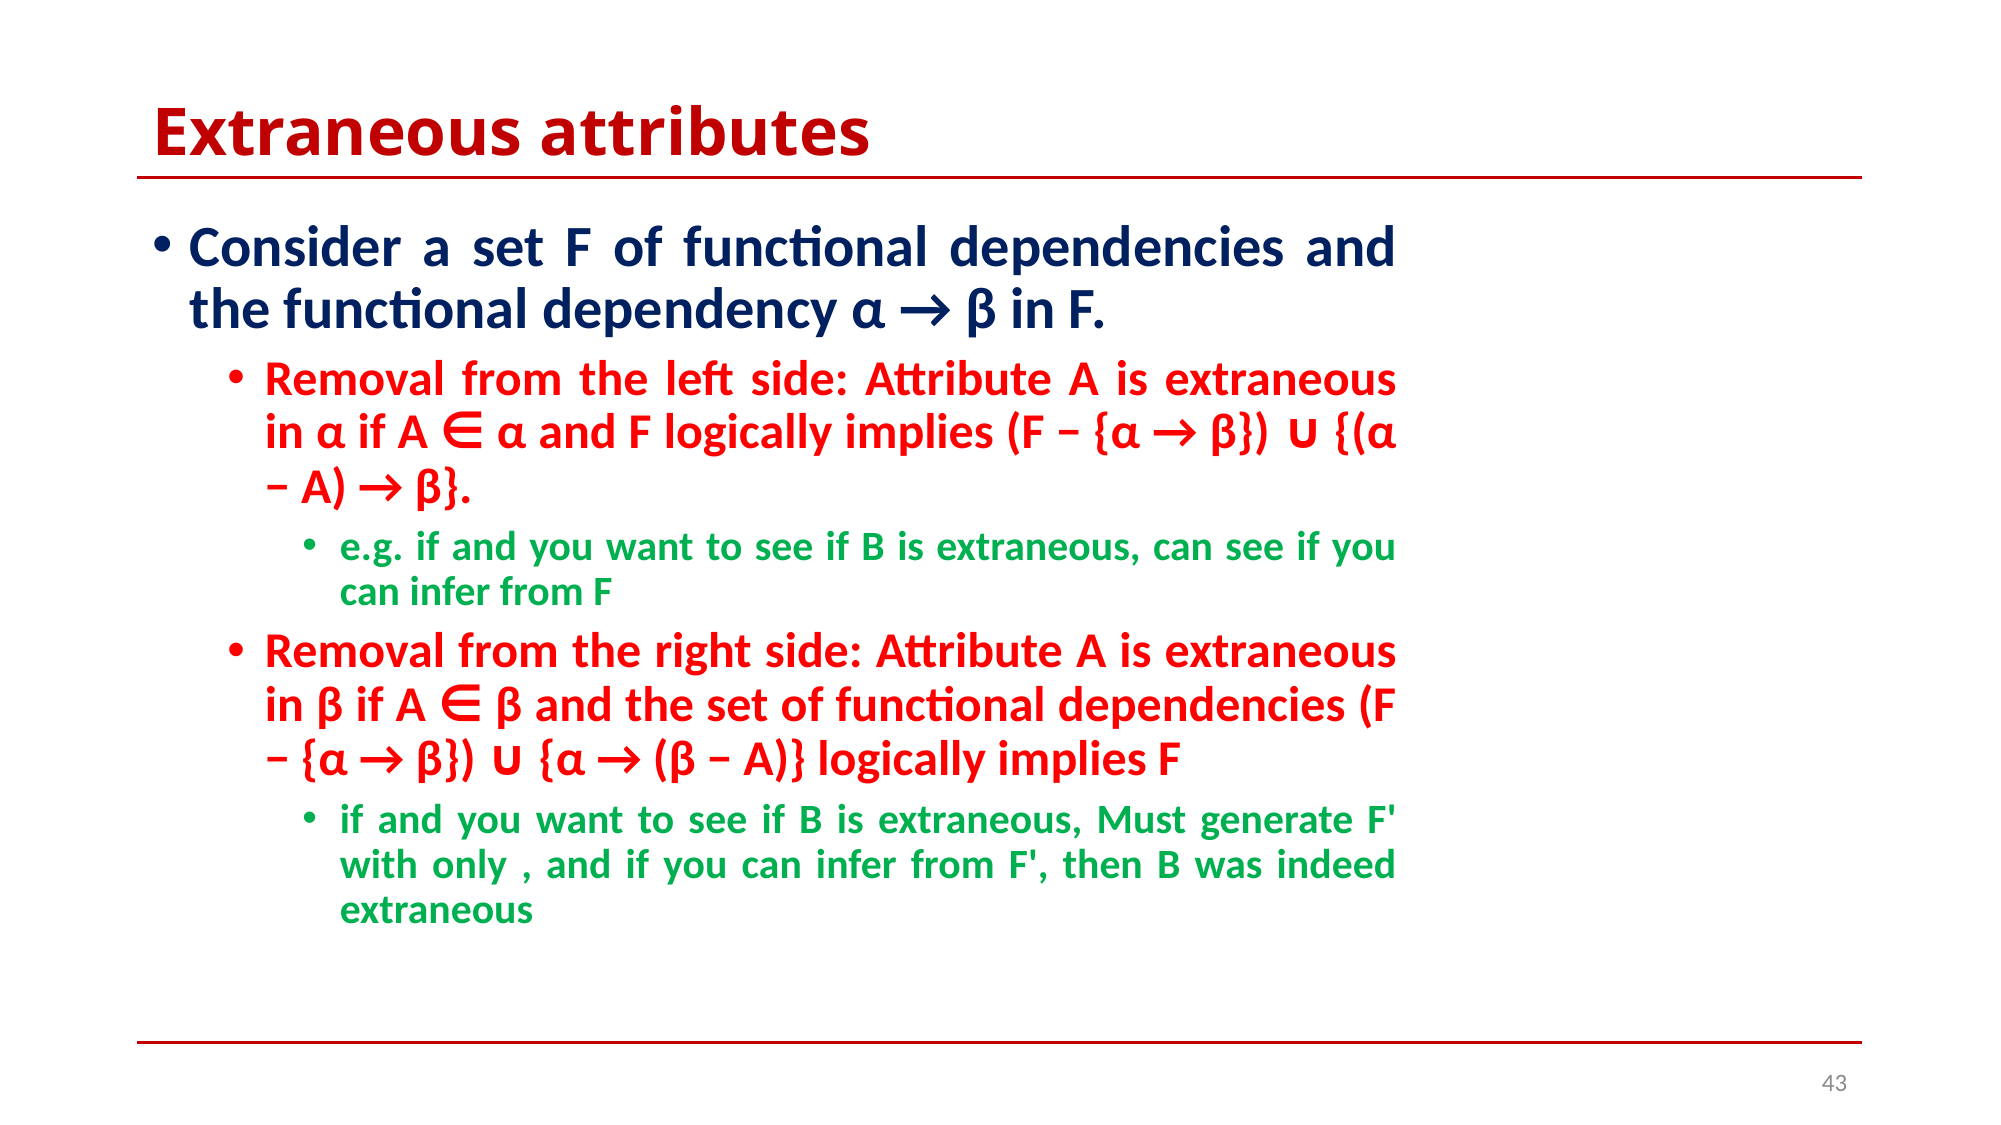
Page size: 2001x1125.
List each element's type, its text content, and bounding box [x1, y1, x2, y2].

title Extraneous attributes [137, 90, 1863, 178]
slide_number 43 [1412, 1051, 1863, 1111]
